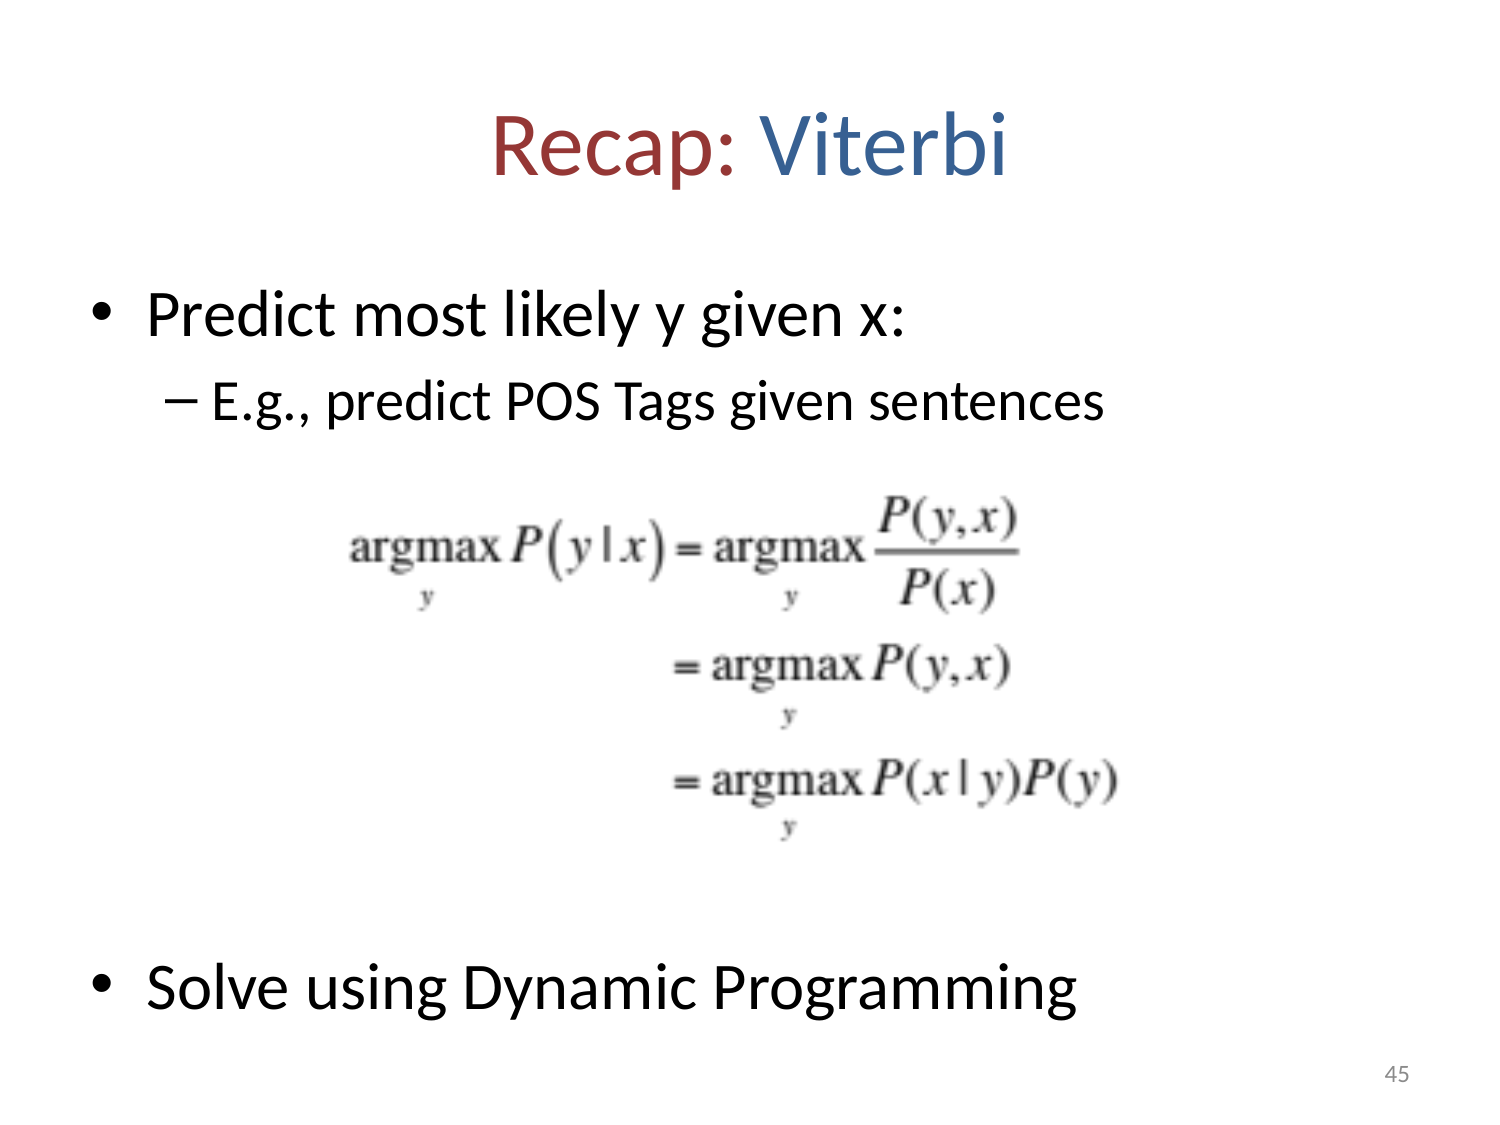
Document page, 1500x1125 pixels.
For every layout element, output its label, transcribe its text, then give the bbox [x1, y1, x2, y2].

list Predict most likely y given x: E.g., predict POS Tags given sentences Solve using Dynamic Programming [75, 262, 1425, 1005]
slide_number 45 [1074, 1042, 1425, 1103]
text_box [344, 484, 1124, 846]
title Recap: Viterbi [75, 45, 1425, 233]
